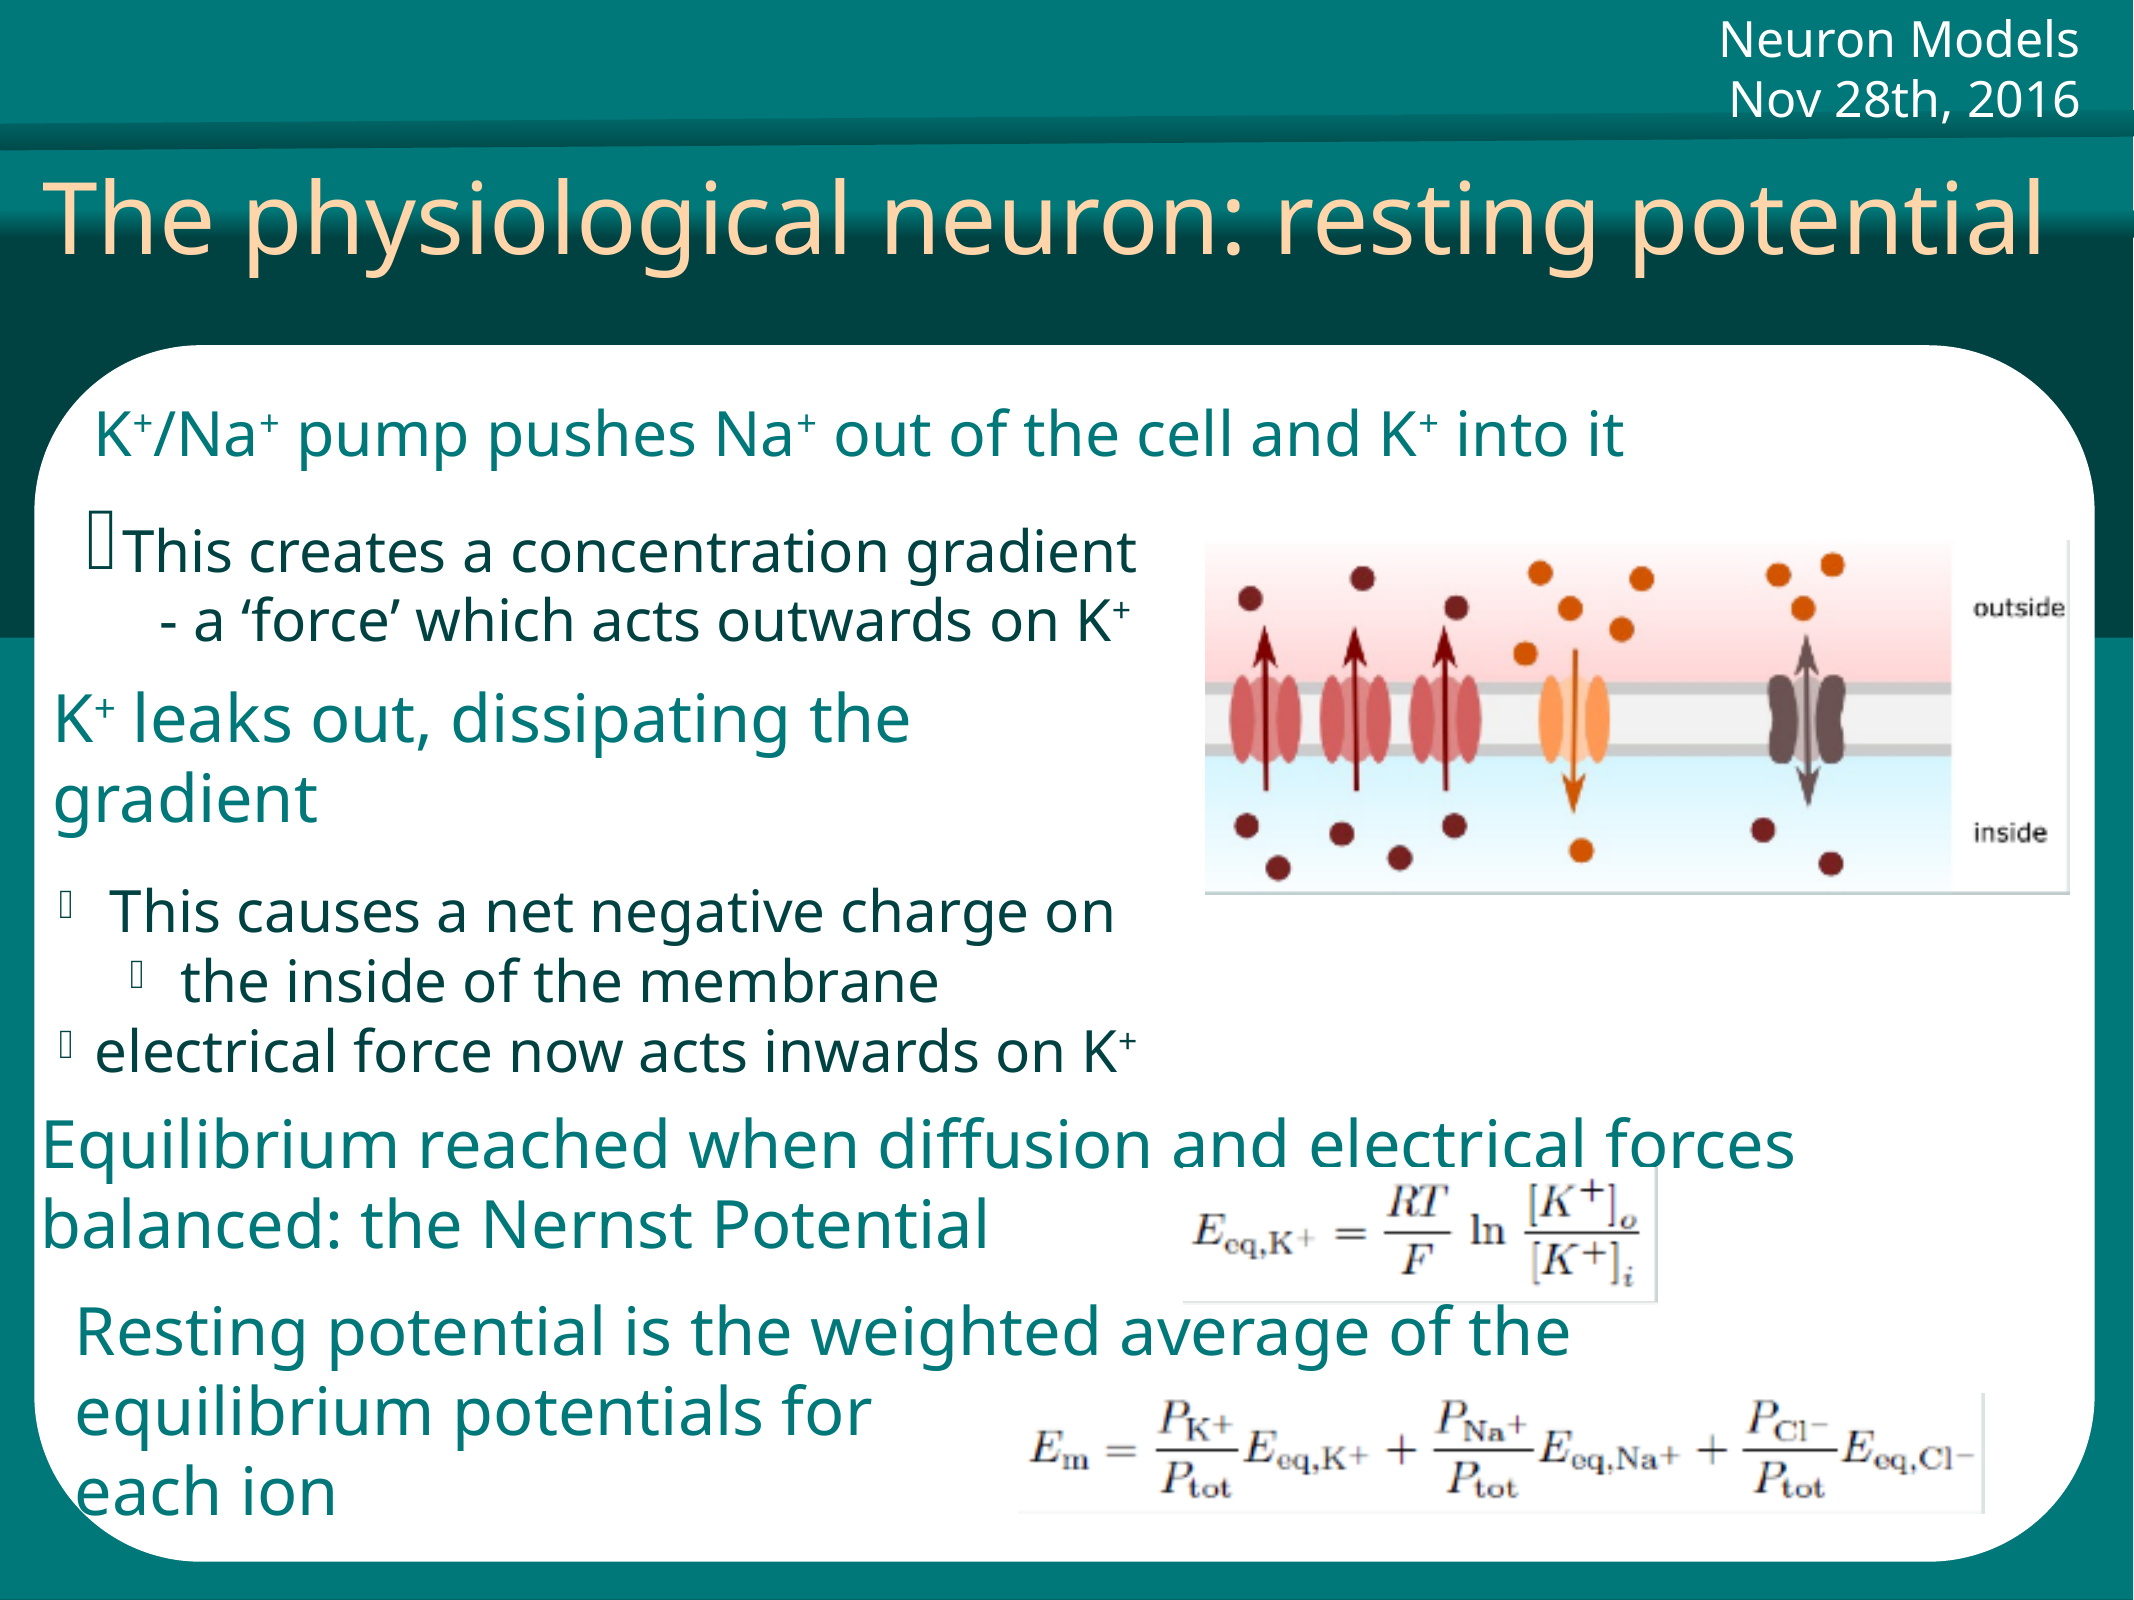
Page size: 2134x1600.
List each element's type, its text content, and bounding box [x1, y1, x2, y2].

text_box - a ‘force’ which acts outwards on K+ [49, 574, 1135, 661]
text_box Resting potential is the weighted average of the equilibrium potentials for each ion [66, 1344, 1897, 1473]
text_box This creates a concentration gradient [44, 505, 1180, 593]
text_box This causes a net negative charge on the inside of the membrane electrical force now acts inwards on K+ [50, 865, 1243, 1073]
picture [1183, 1167, 1658, 1306]
text_box K+ leaks out, dissipating the gradient [44, 682, 1140, 830]
text_box K+/Na+ pump pushes Na+ out of the cell and K+ into it [85, 364, 2032, 498]
text_box Neuron Models Nov 28th, 2016 [443, 1, 2090, 135]
picture [1204, 540, 2071, 895]
text_box Equilibrium reached when diffusion and electrical forces balanced: the Nernst Potential [32, 1073, 1978, 1290]
text_box The physiological neuron: resting potential [13, 122, 2078, 306]
picture [1018, 1393, 1986, 1515]
